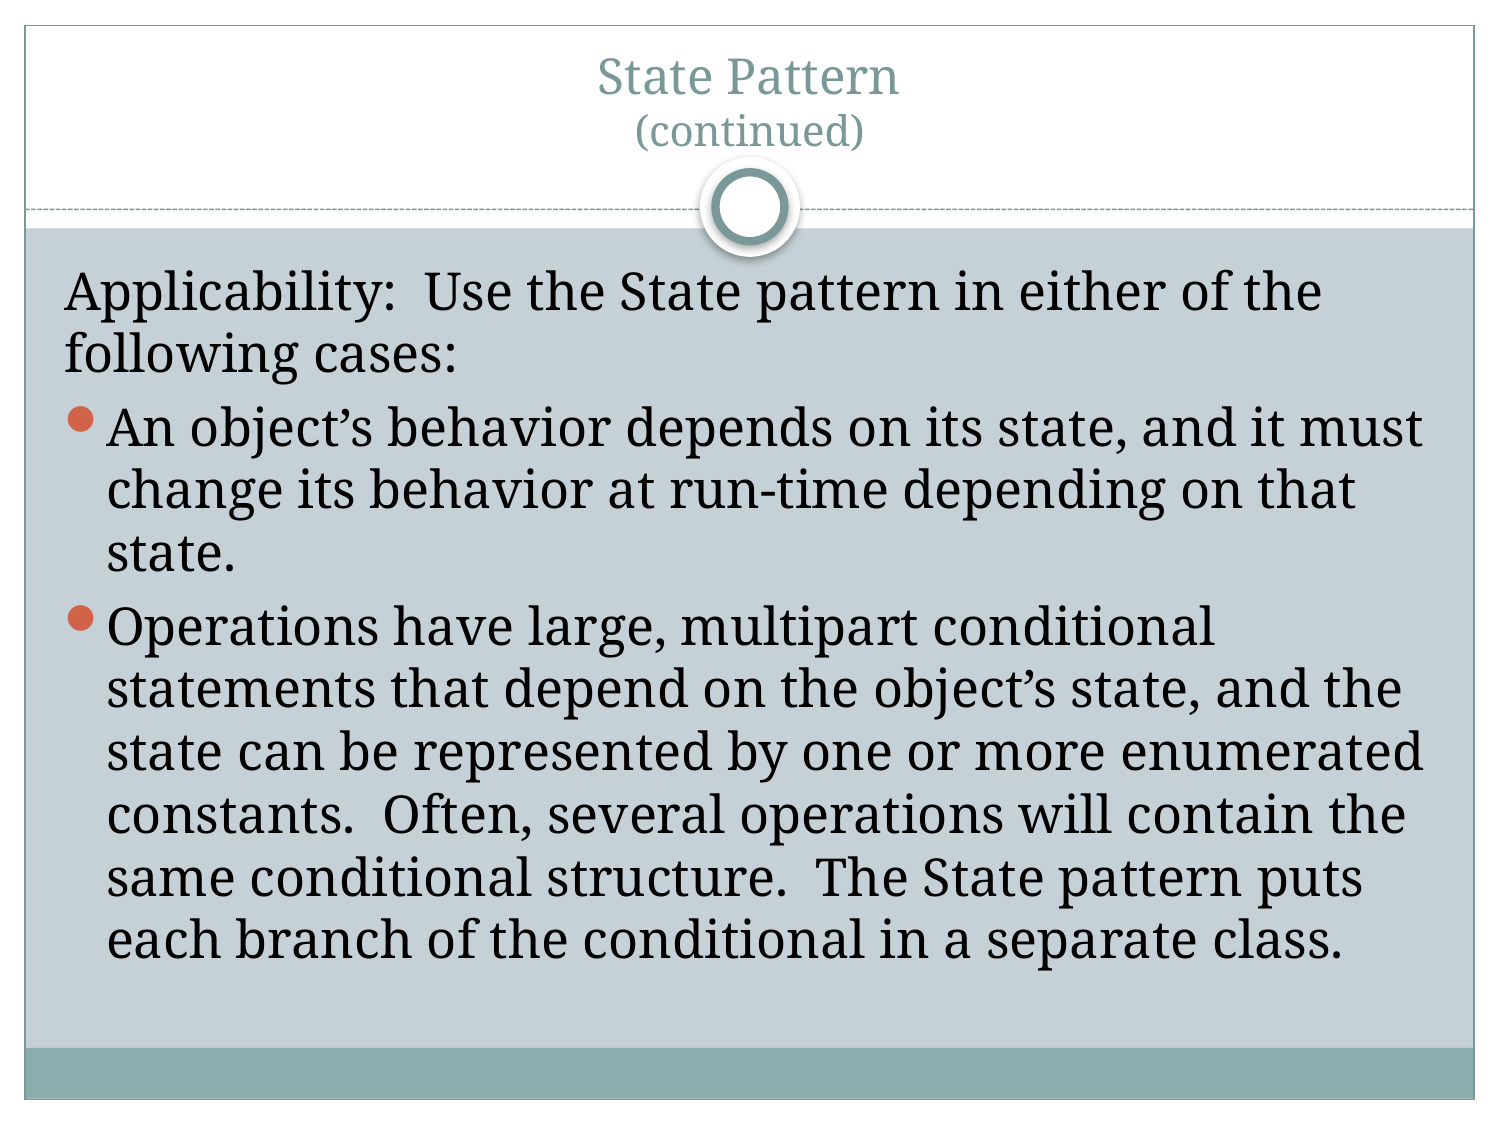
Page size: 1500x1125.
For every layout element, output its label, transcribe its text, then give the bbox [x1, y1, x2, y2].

title State Pattern (continued) [49, 37, 1450, 162]
list Applicability: Use the State pattern in either of the following cases: An object’s behavior depends on its state, and it must change its behavior at run-time depending on that state. Operations have large, multipart conditional statements that depend on the object’s state, and the state can be represented by one or more enumerated constants. Often, several operations will contain the same conditional structure. The State pattern puts each branch of the conditional in a separate class. [49, 250, 1445, 1001]
